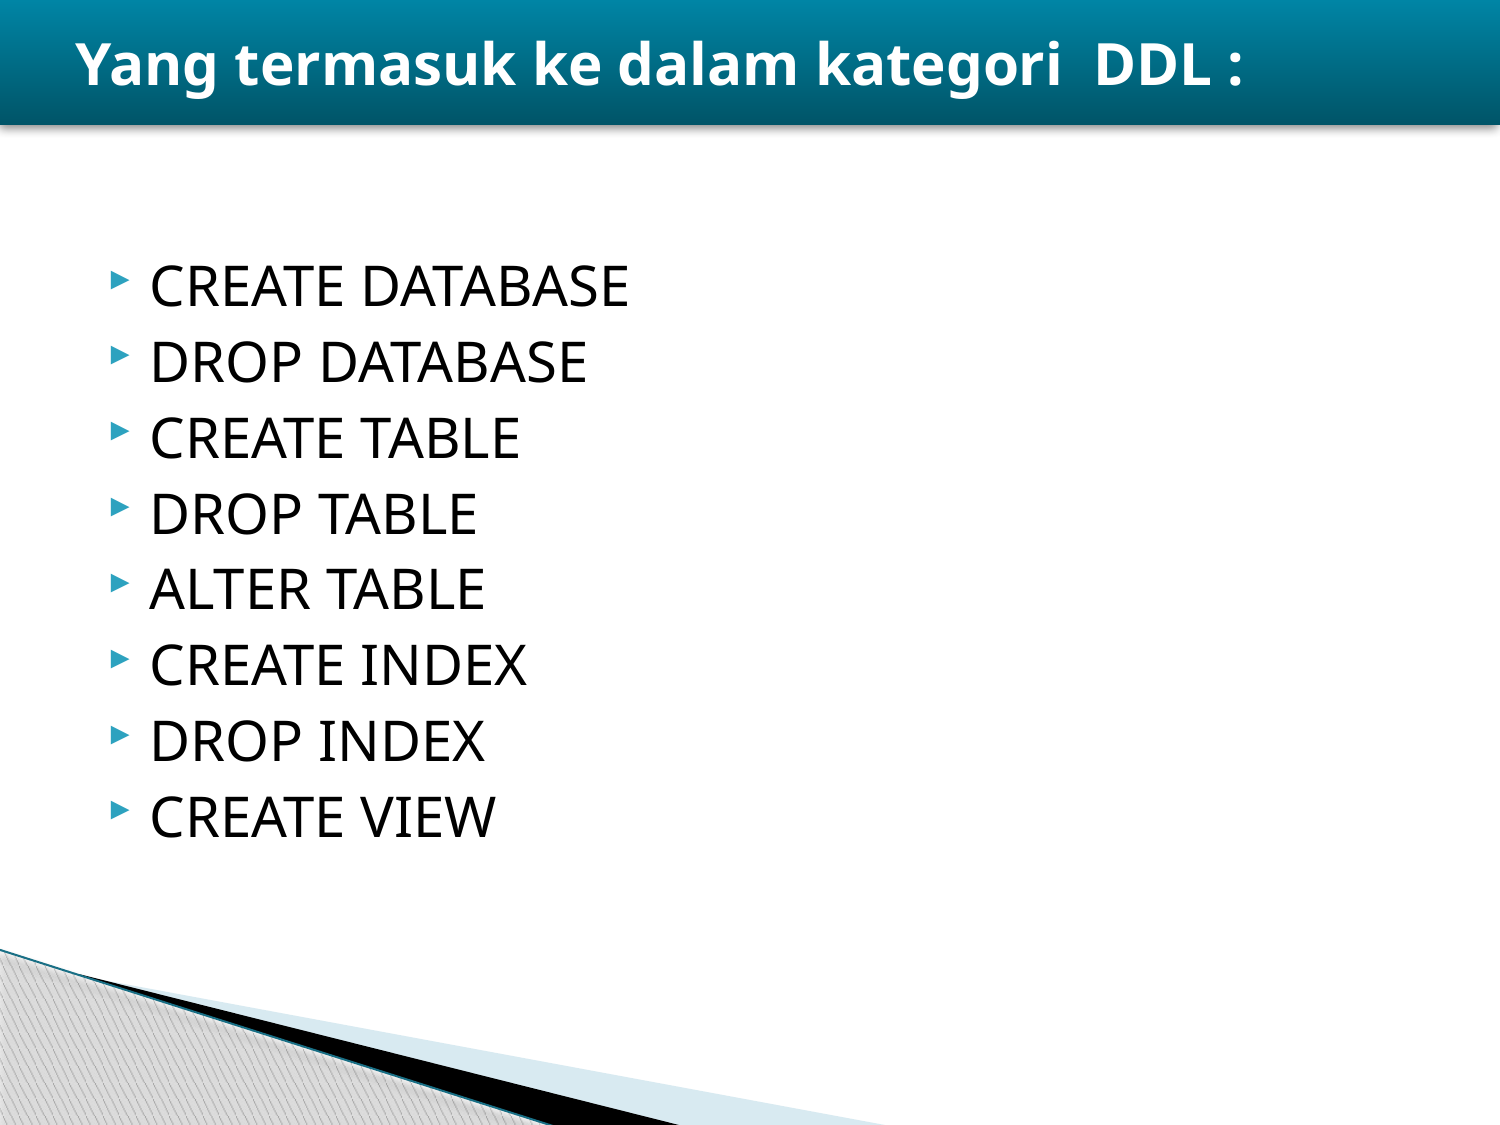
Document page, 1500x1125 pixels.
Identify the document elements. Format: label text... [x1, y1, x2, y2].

list CREATE DATABASE DROP DATABASE CREATE TABLE DROP TABLE ALTER TABLE CREATE INDEX DROP INDEX CREATE VIEW [75, 243, 1425, 986]
title Yang termasuk ke dalam kategori DDL : [0, 0, 1500, 125]
